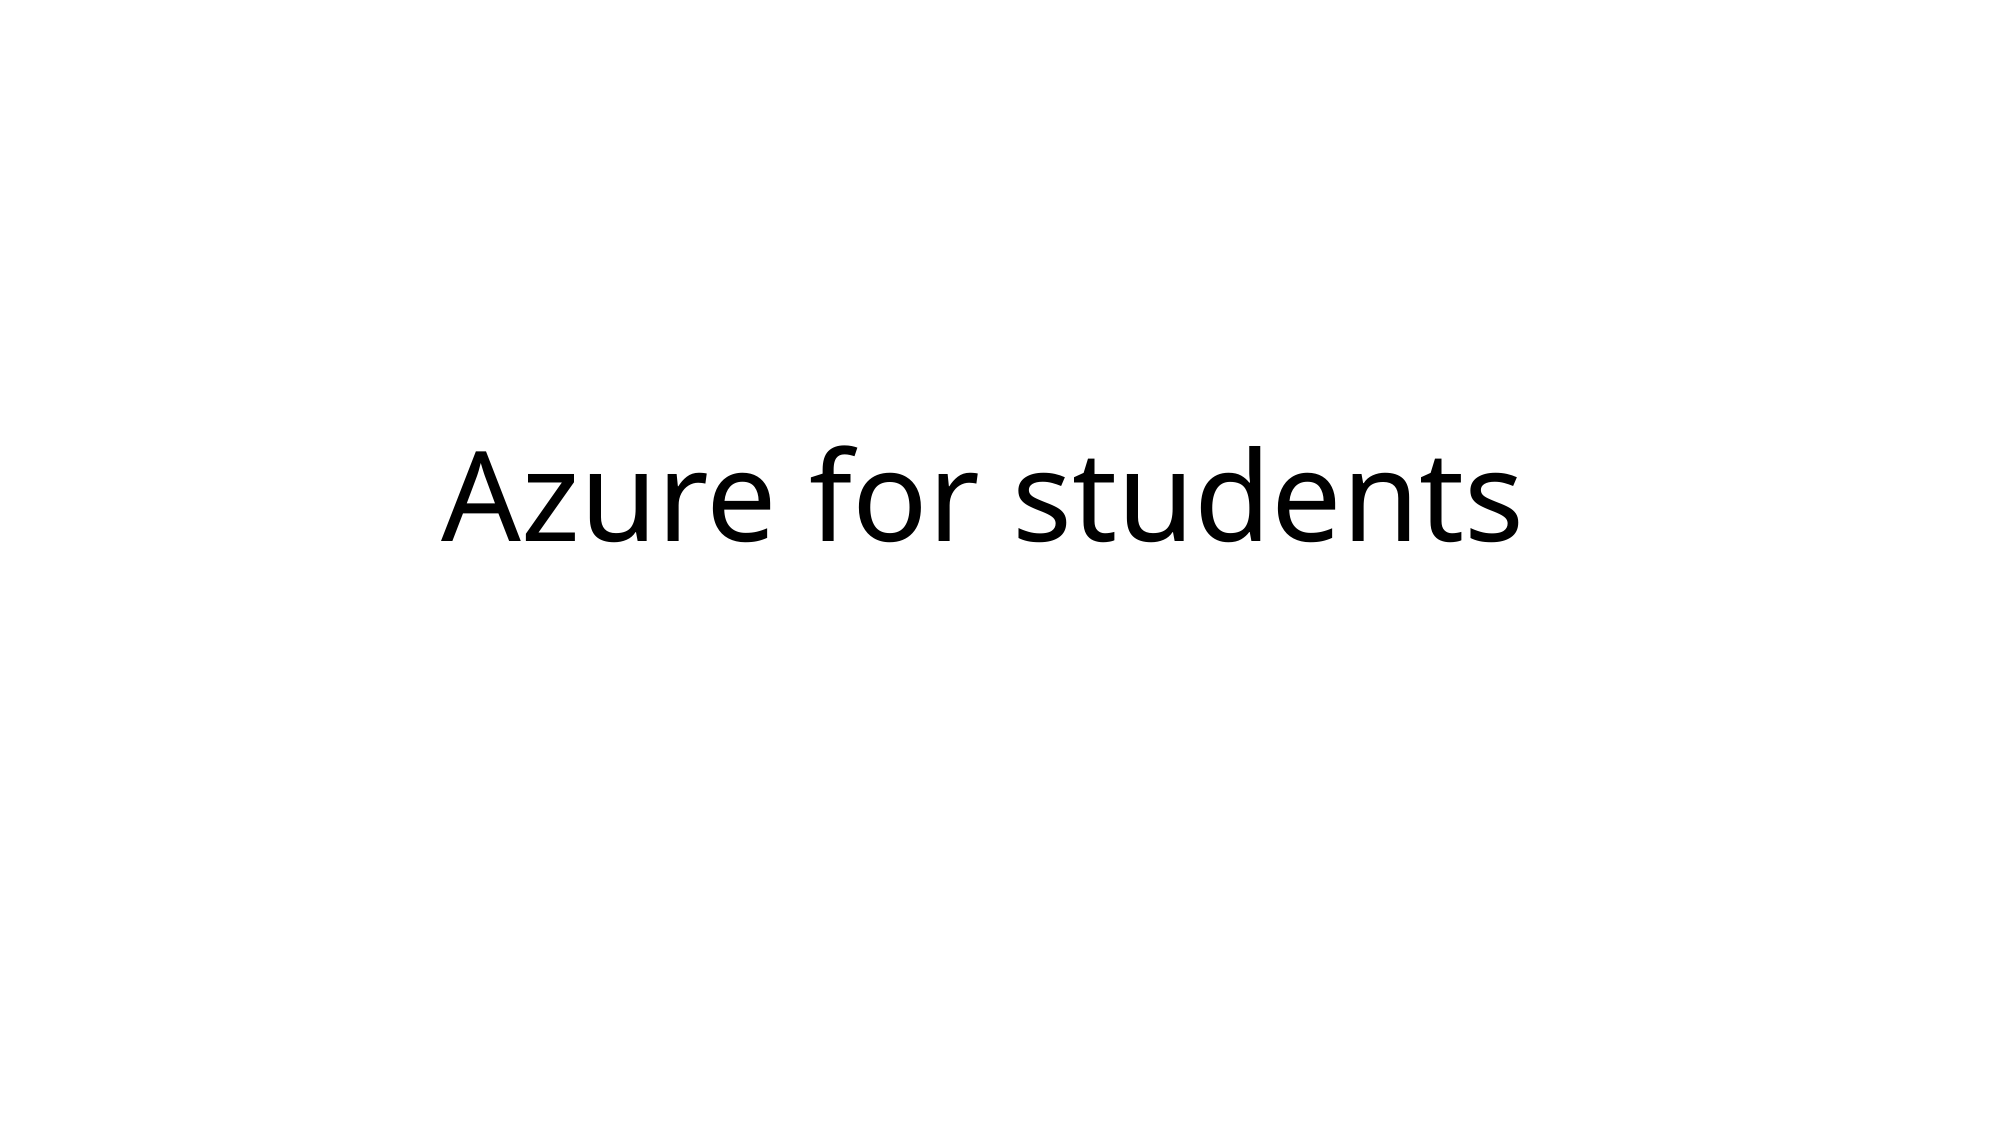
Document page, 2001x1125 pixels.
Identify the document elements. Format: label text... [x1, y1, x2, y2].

title Azure for students [249, 184, 1750, 576]
